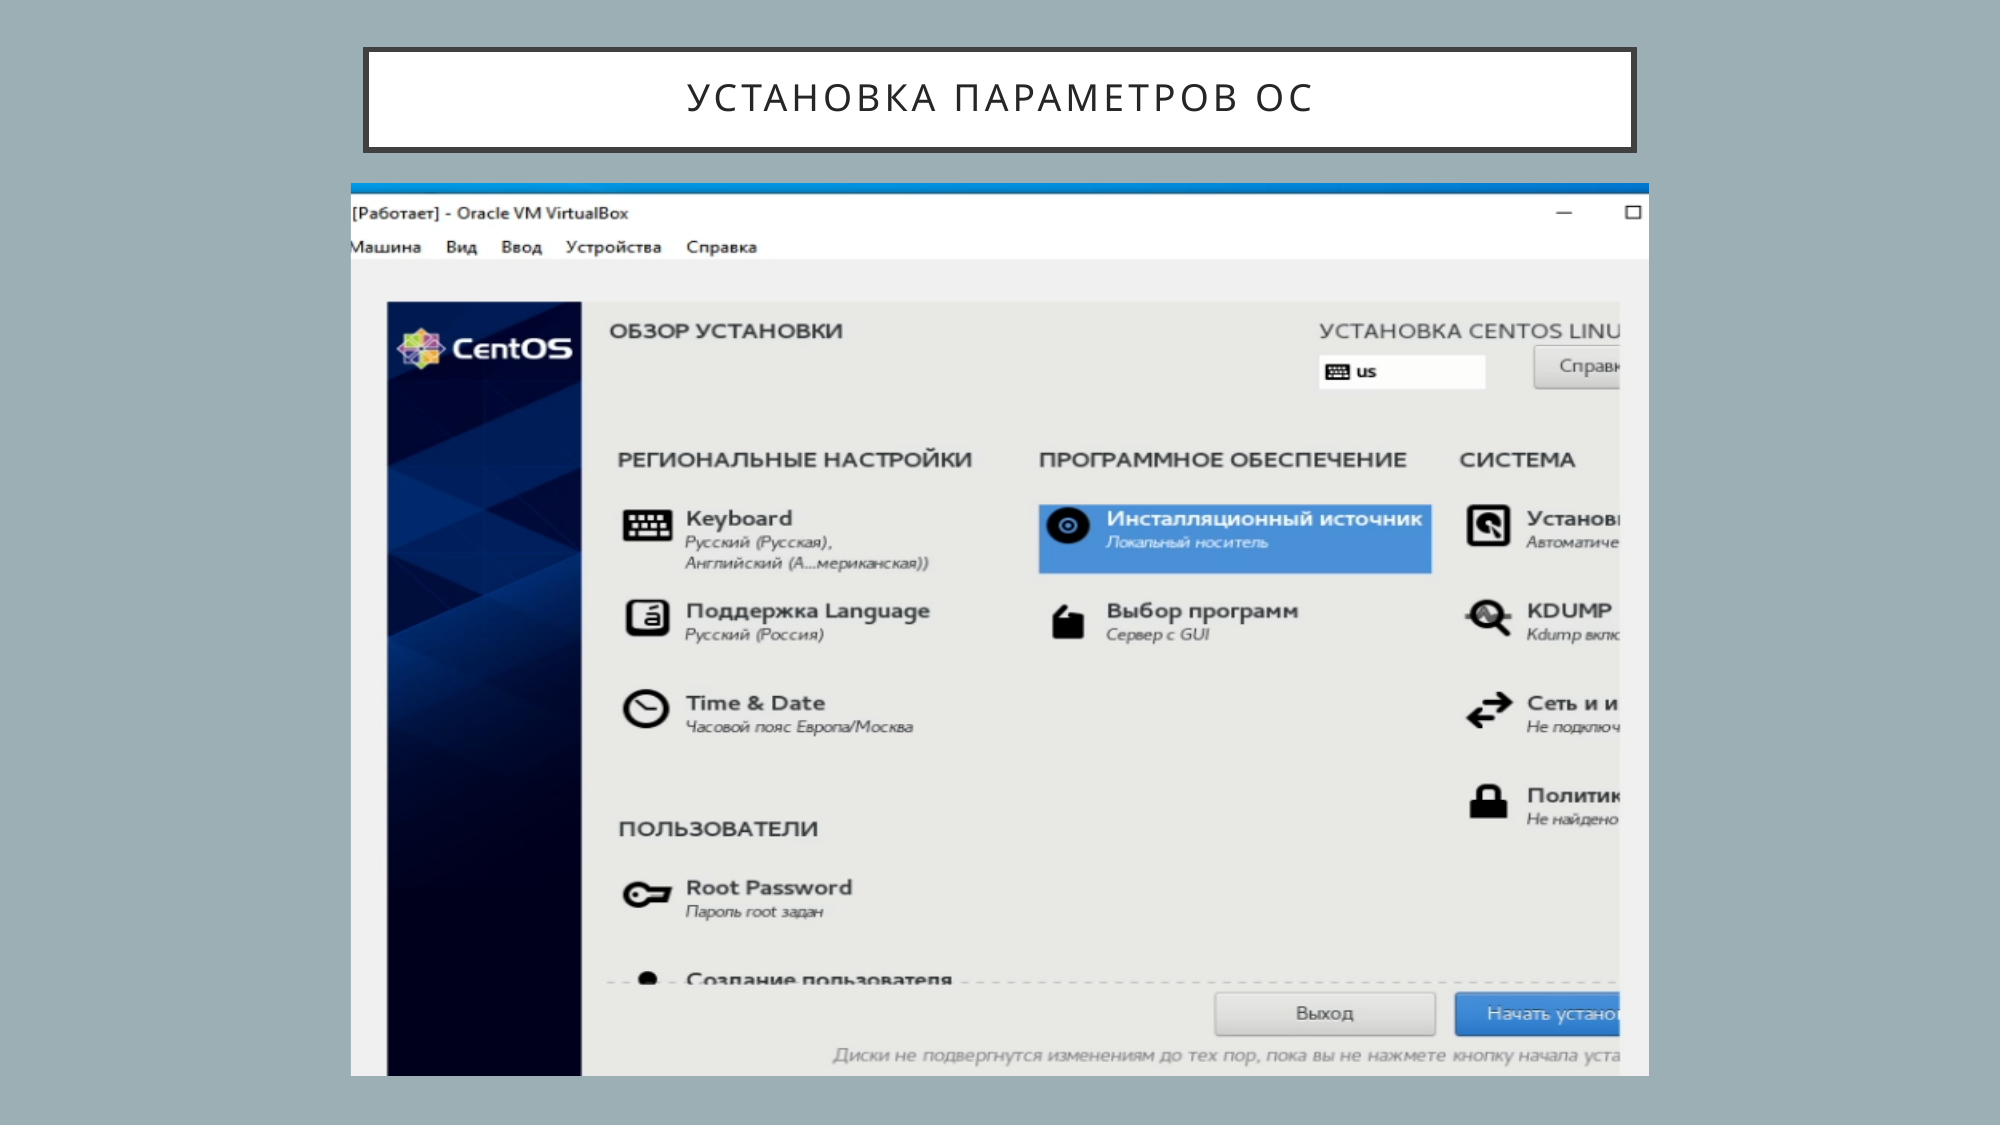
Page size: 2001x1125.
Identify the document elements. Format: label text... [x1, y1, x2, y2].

title Установка параметров Ос [363, 47, 1637, 153]
picture [350, 183, 1650, 1076]
